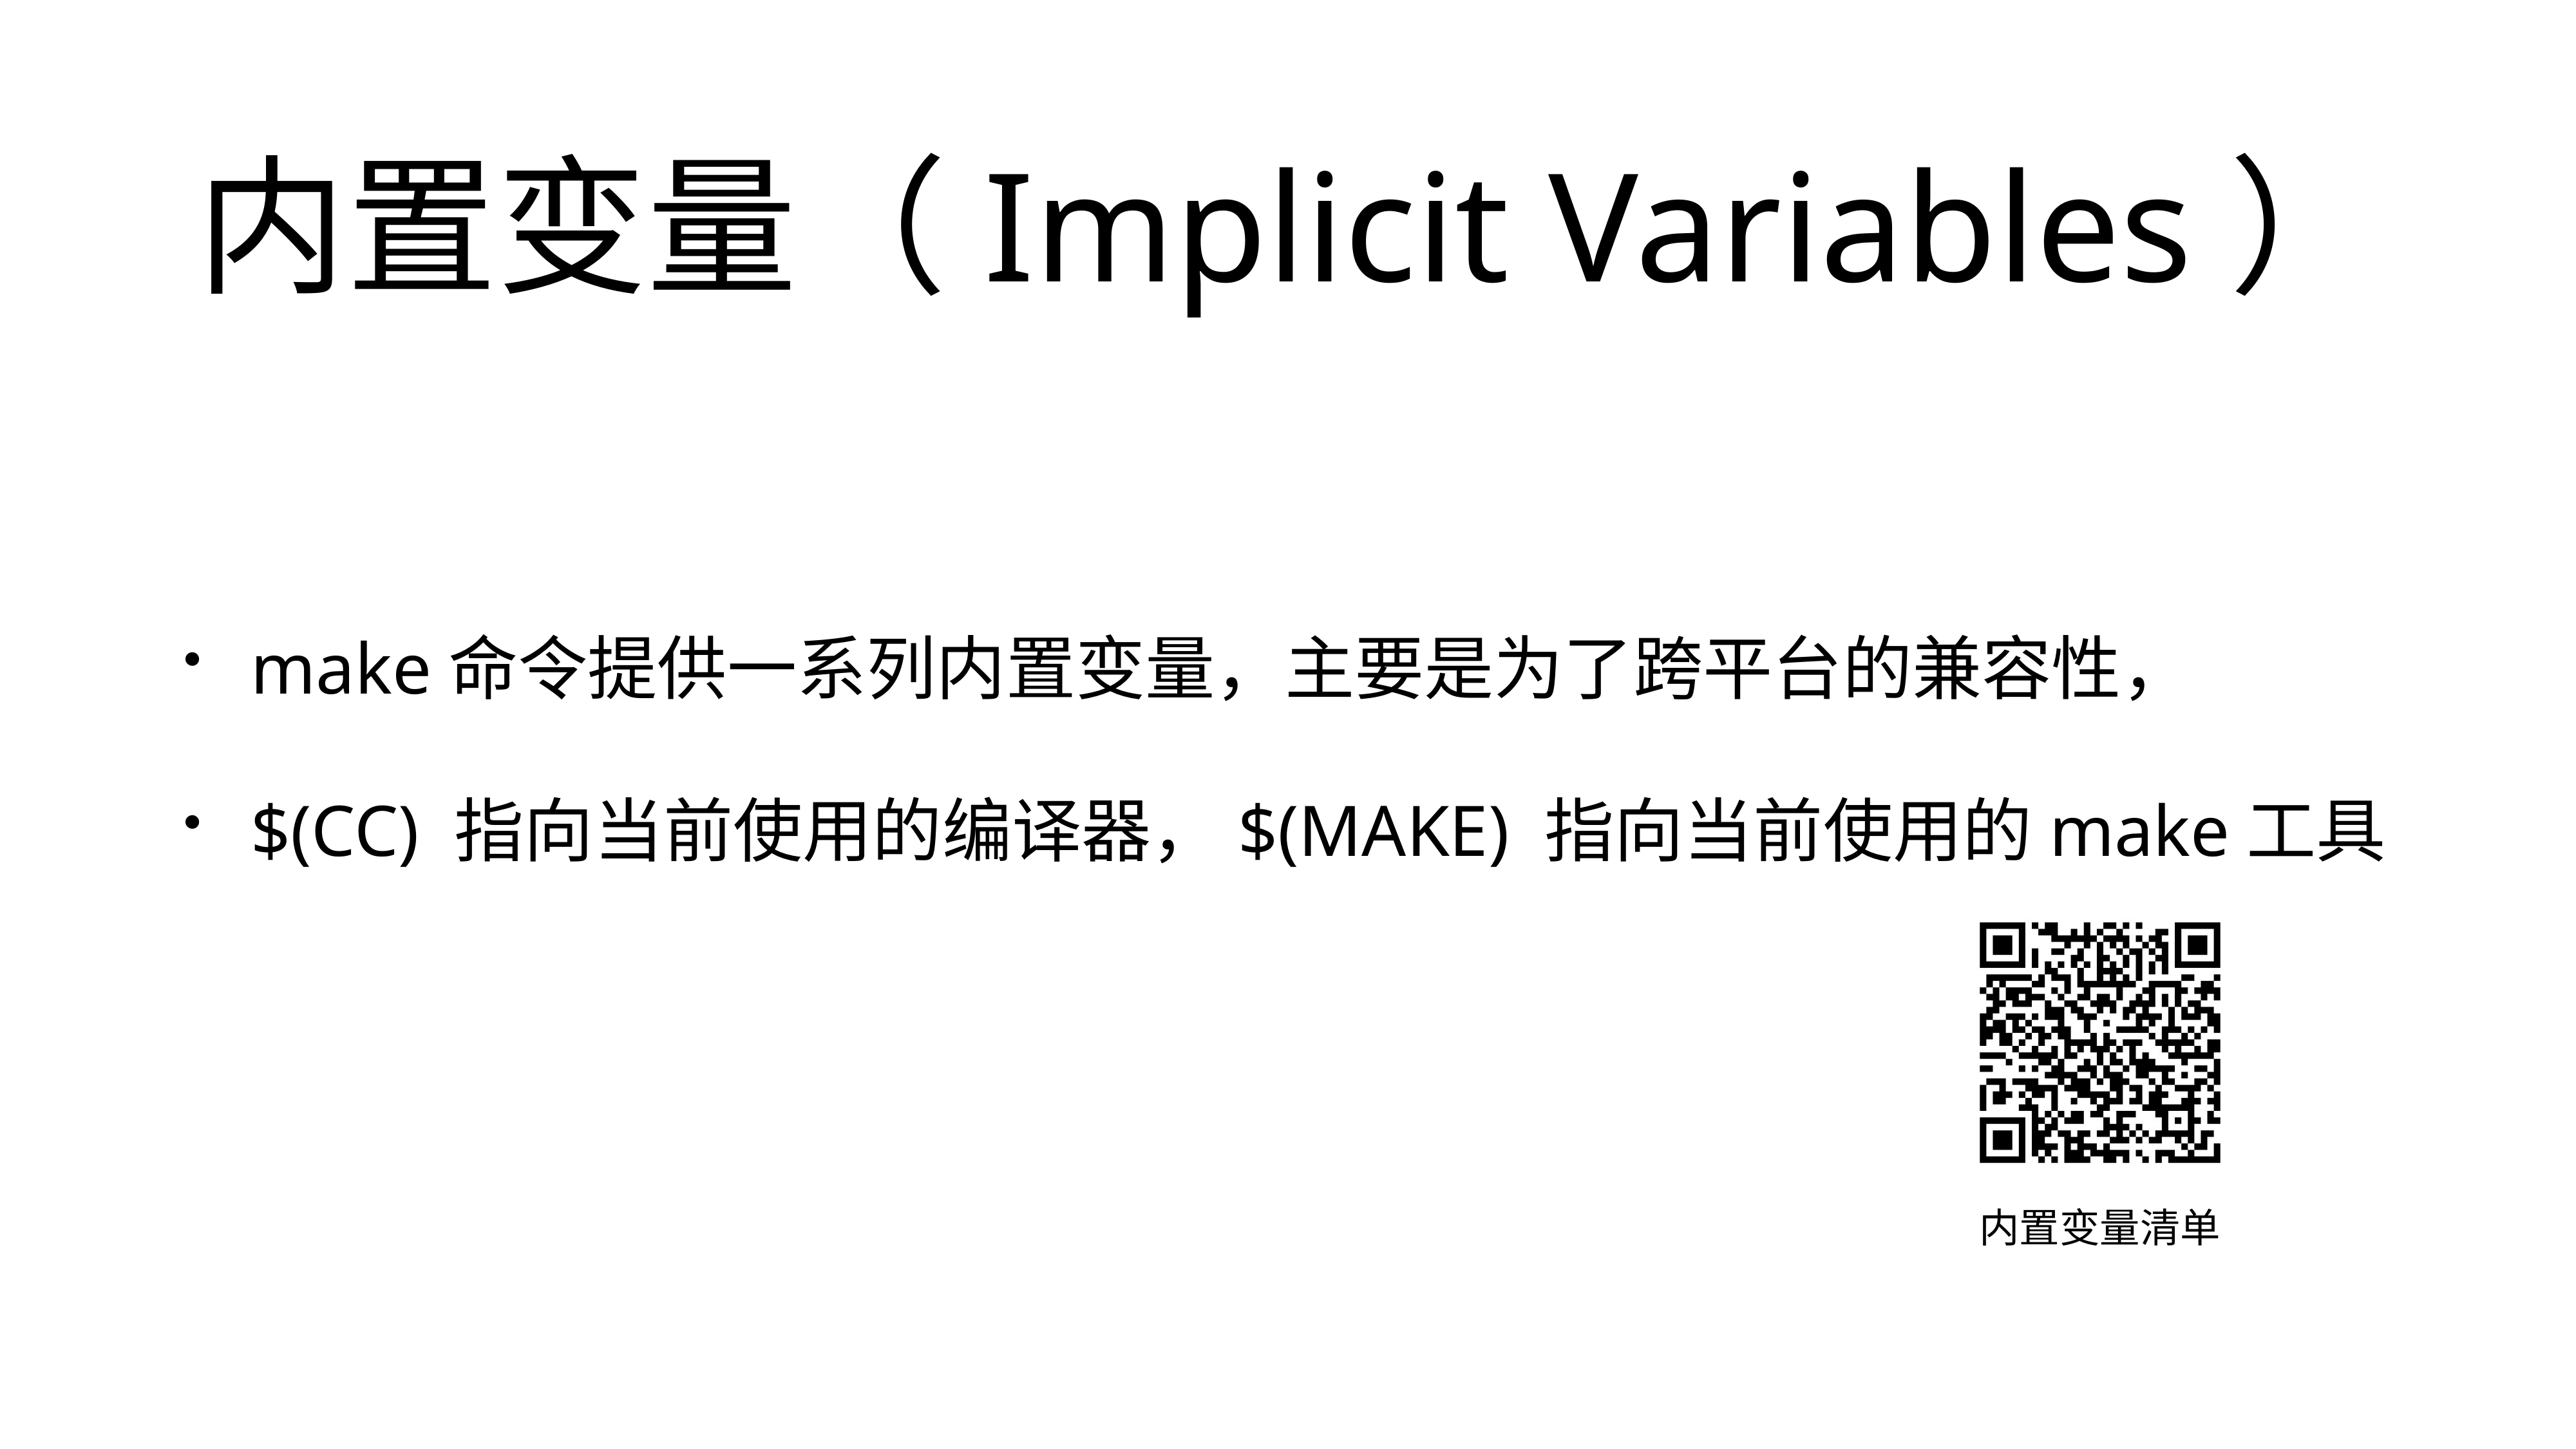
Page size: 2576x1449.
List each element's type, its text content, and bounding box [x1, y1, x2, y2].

picture [1960, 903, 2240, 1182]
text_box 内置变量清单 [1973, 1197, 2226, 1256]
title 内置变量（Implicit Variables） [178, 100, 2398, 341]
list make命令提供一系列内置变量，主要是为了跨平台的兼容性， $(CC) 指向当前使用的编译器，$(MAKE) 指向当前使用的make工具 [178, 341, 2398, 1316]
